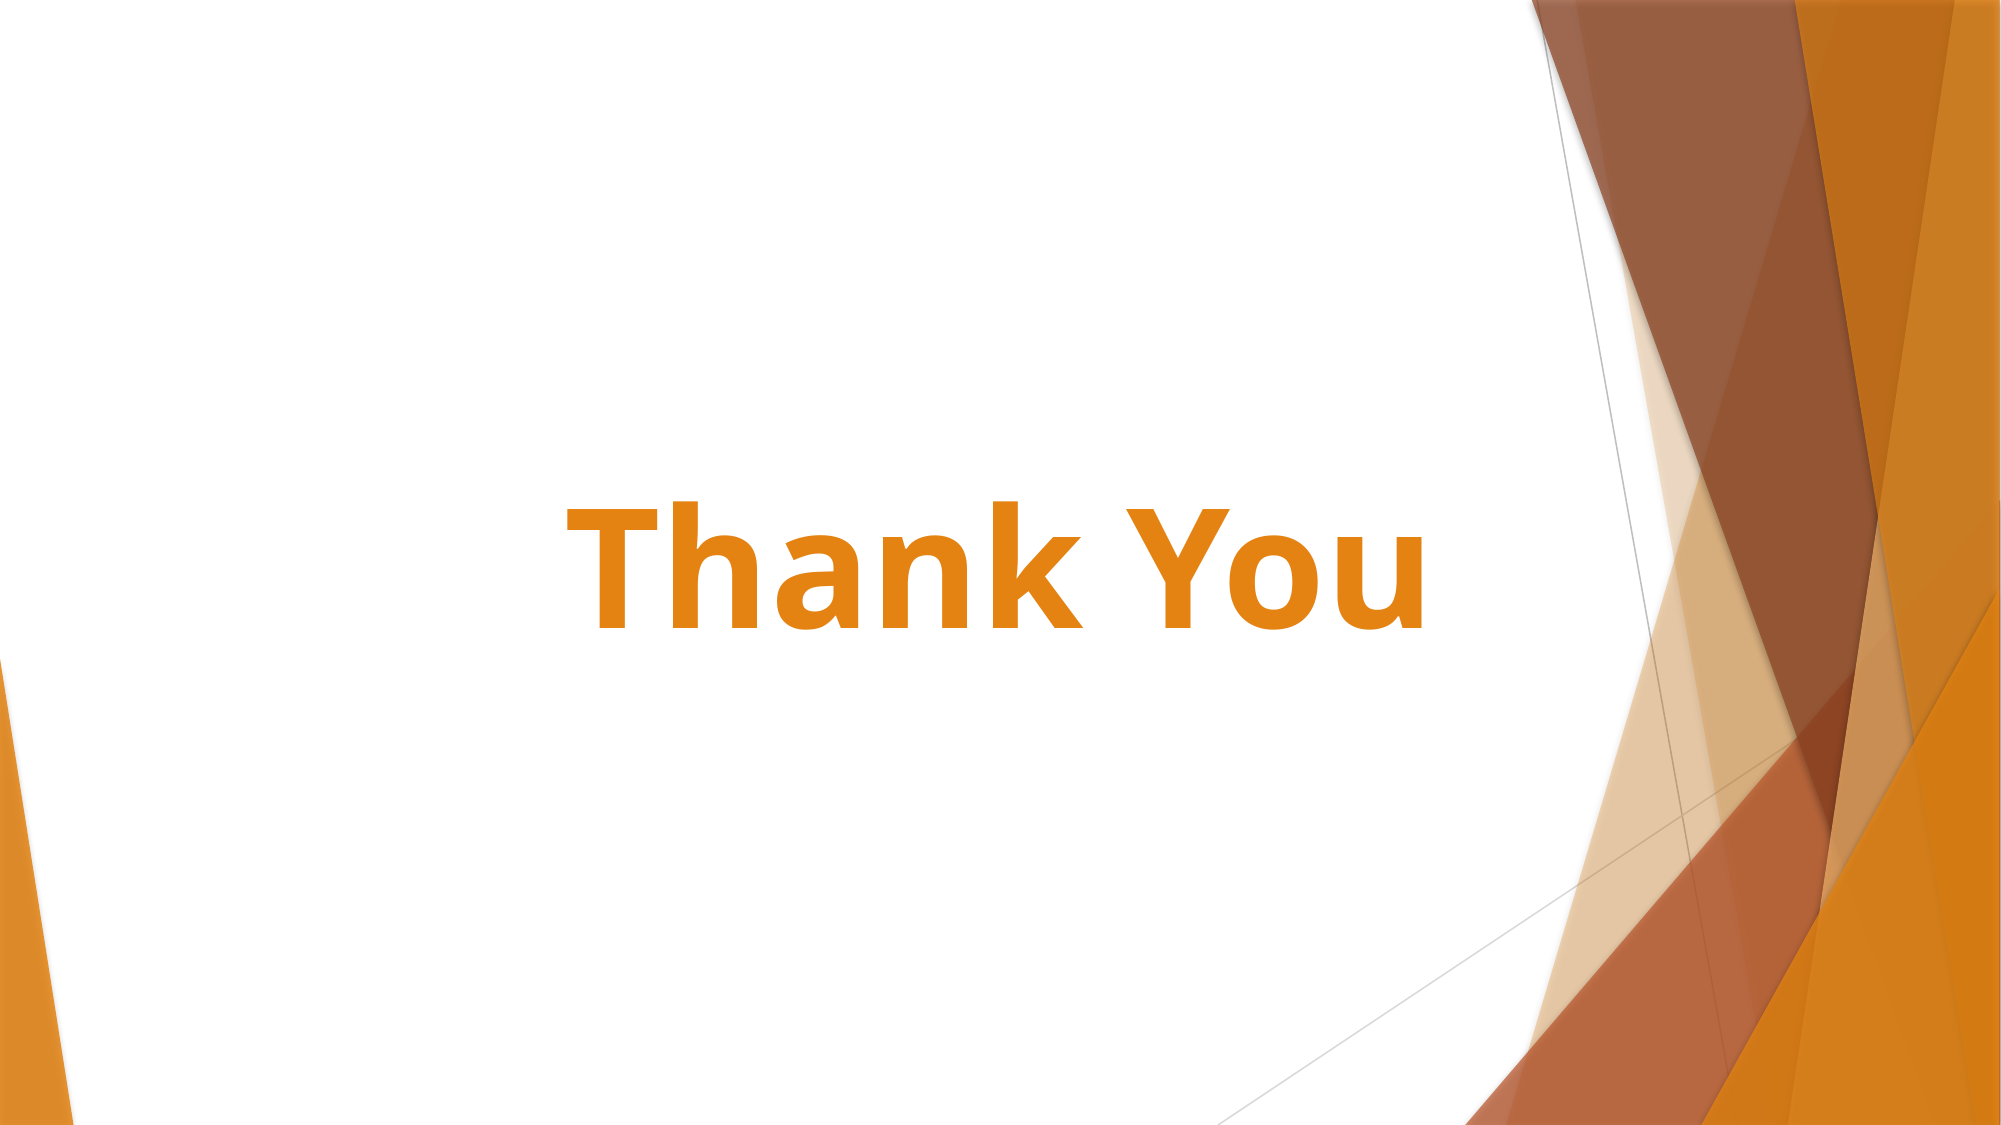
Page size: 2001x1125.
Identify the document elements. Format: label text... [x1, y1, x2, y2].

title Thank You [294, 454, 1706, 671]
